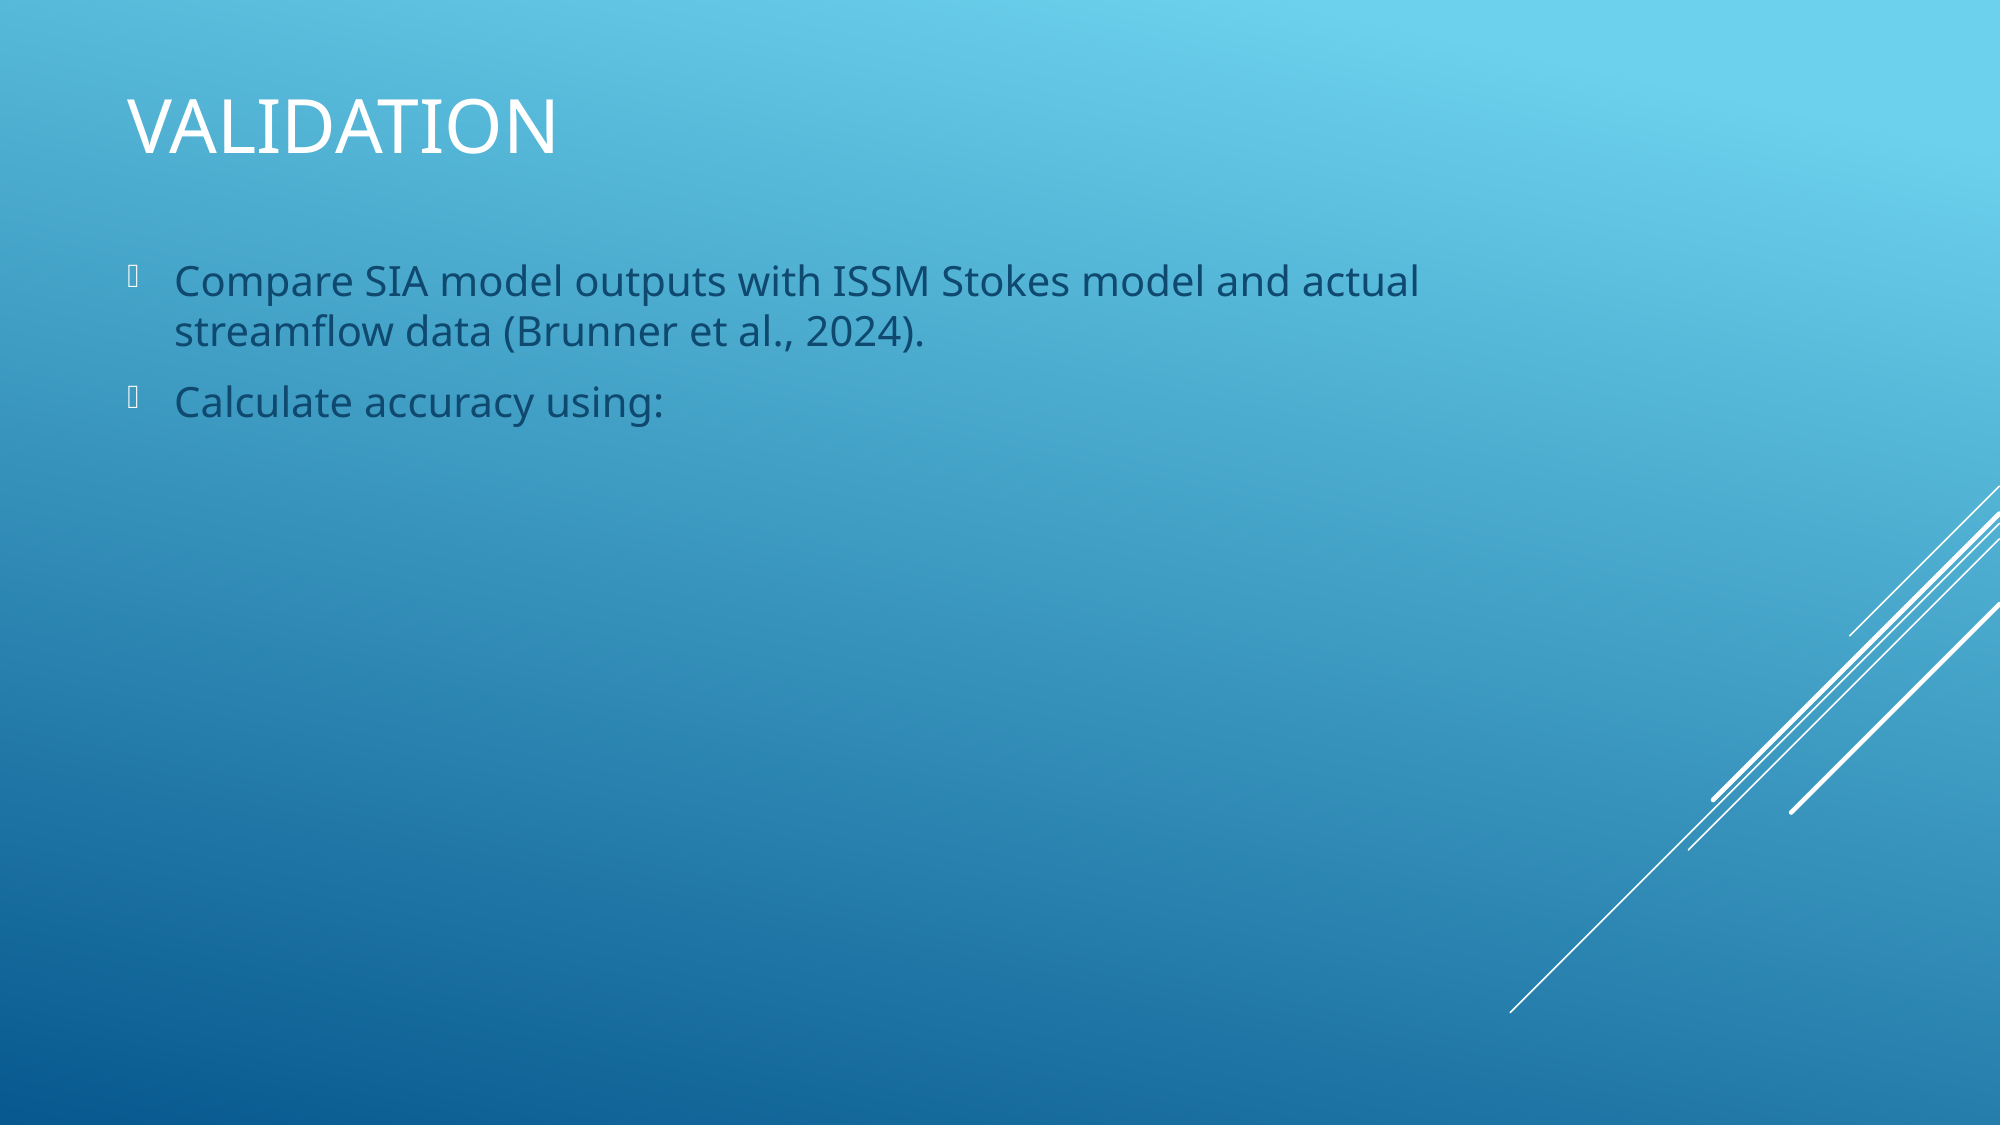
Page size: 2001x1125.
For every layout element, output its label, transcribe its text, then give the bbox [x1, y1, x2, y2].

title Validation [112, 0, 1513, 248]
